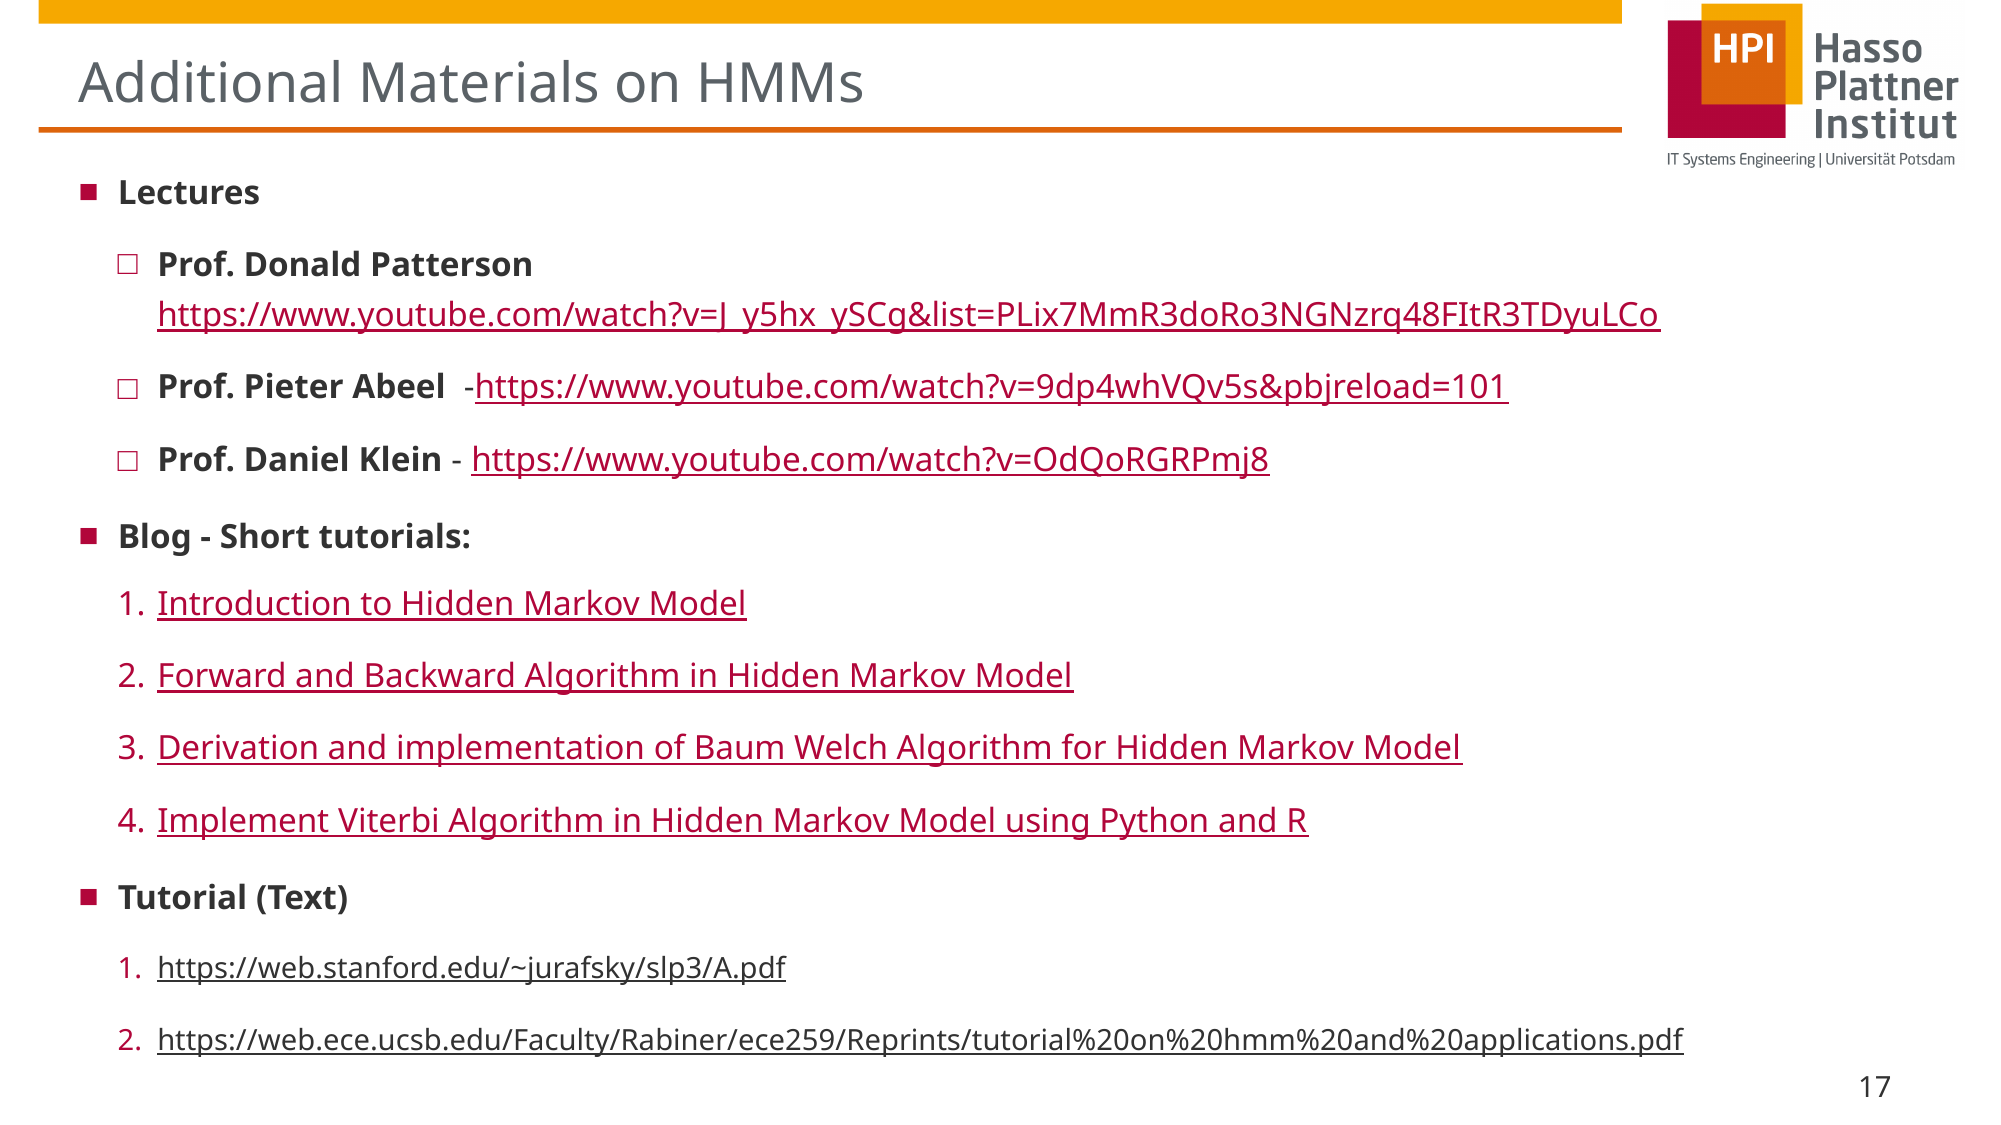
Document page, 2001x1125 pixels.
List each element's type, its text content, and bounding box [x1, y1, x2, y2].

picture [1664, 0, 1965, 170]
title Additional Materials on HMMs [78, 23, 1583, 115]
list Lectures Prof. Donald Patterson https://www.youtube.com/watch?v=J_y5hx_ySCg&list=PLix7MmR3doRo3NGNzrq48FItR3TDyuLCo Prof. Pieter Abeel -https://www.youtube.com/watch?v=9dp4whVQv5s&pbjreload=101 Prof. Daniel Klein - https://www.youtube.com/watch?v=OdQoRGRPmj8 Blog - Short tutorials: Introduction to Hidden Markov Model Forward and Backward Algorithm in Hidden Markov Model Derivation and implementation of Baum Welch Algorithm for Hidden Markov Model Implement Viterbi Algorithm in Hidden Markov Model using Python and R Tutorial (Text) https://web.stanford.edu/~jurafsky/slp3/A.pdf https://web.ece.ucsb.edu/Faculty/Rabiner/ece259/Reprints/tutorial%20on%20hmm%20and%20applications.pdf [78, 155, 1961, 1071]
slide_number 17 [1840, 1070, 1961, 1109]
